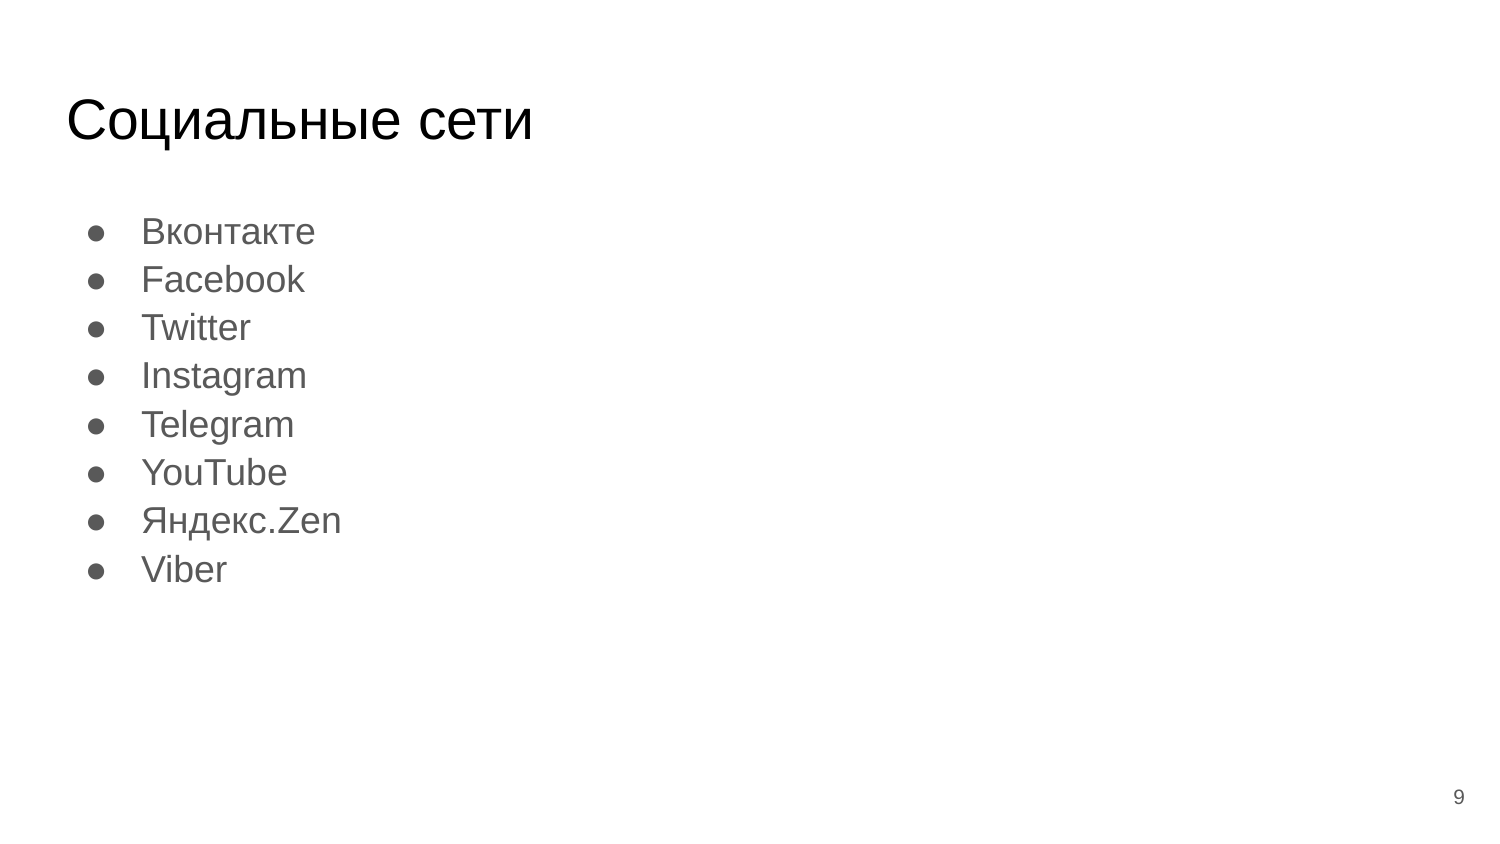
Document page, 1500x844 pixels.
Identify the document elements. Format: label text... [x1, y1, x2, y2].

slide_number ‹#› [1389, 764, 1480, 830]
list Вконтакте Facebook Twitter Instagram Telegram YouTube Яндекс.Zen Viber [51, 189, 1449, 750]
title Социальные сети [51, 72, 1449, 167]
